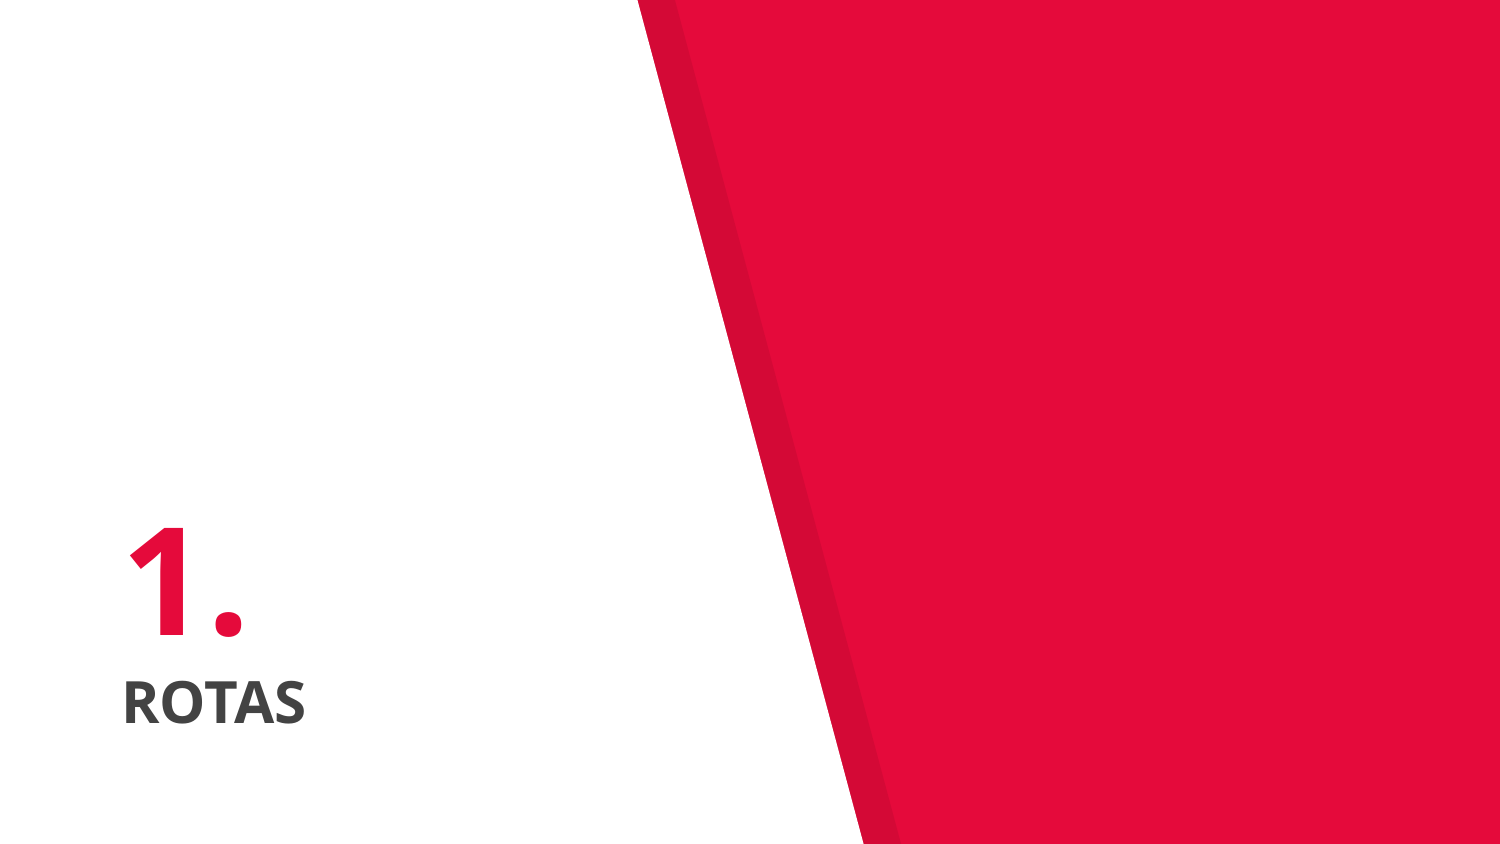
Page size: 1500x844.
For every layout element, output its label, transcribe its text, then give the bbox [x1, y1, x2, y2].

title 1. ROTAS [106, 259, 685, 751]
